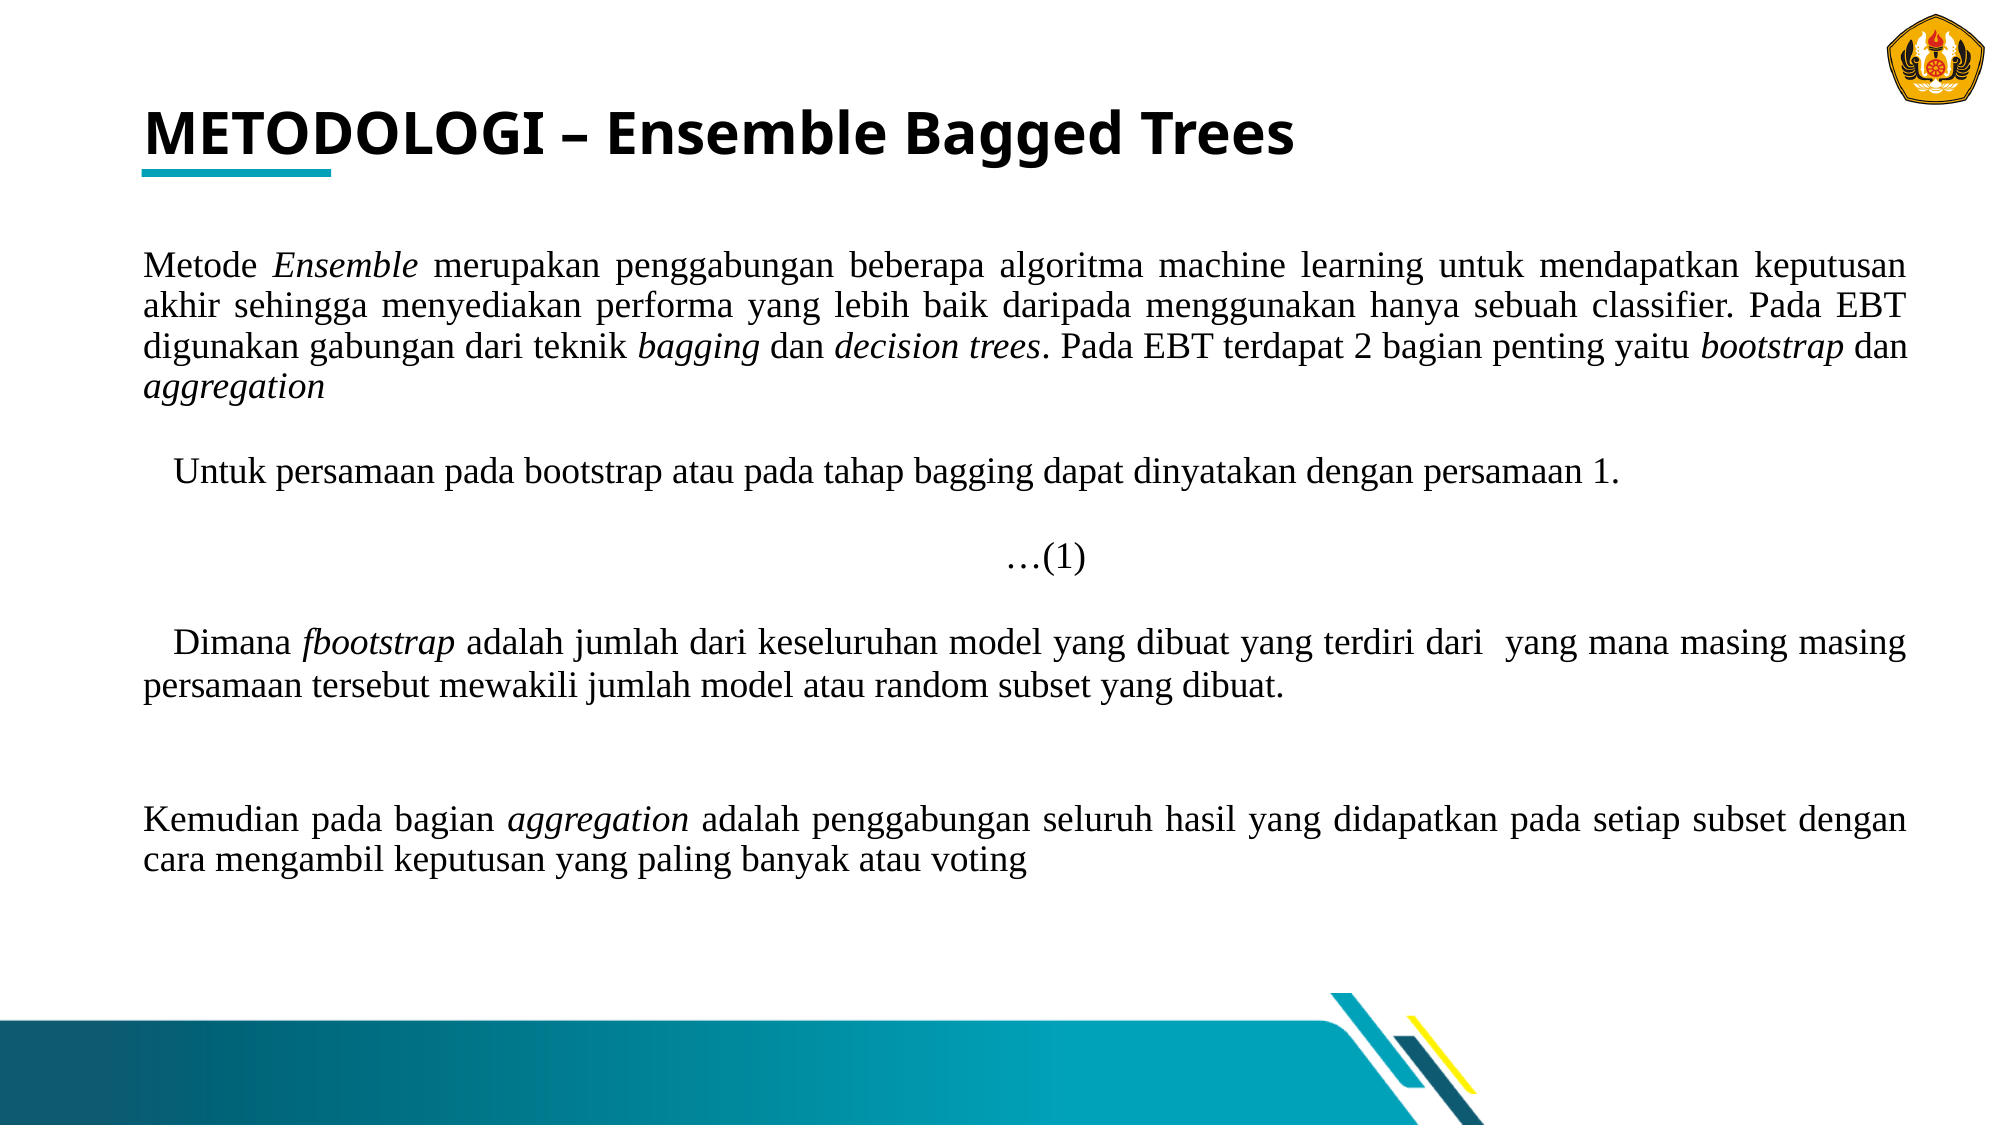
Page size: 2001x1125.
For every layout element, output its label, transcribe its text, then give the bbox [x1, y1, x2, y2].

title METODOLOGI – Ensemble Bagged Trees [128, 88, 1924, 184]
picture [1881, 8, 1989, 110]
picture [0, 993, 1484, 1125]
